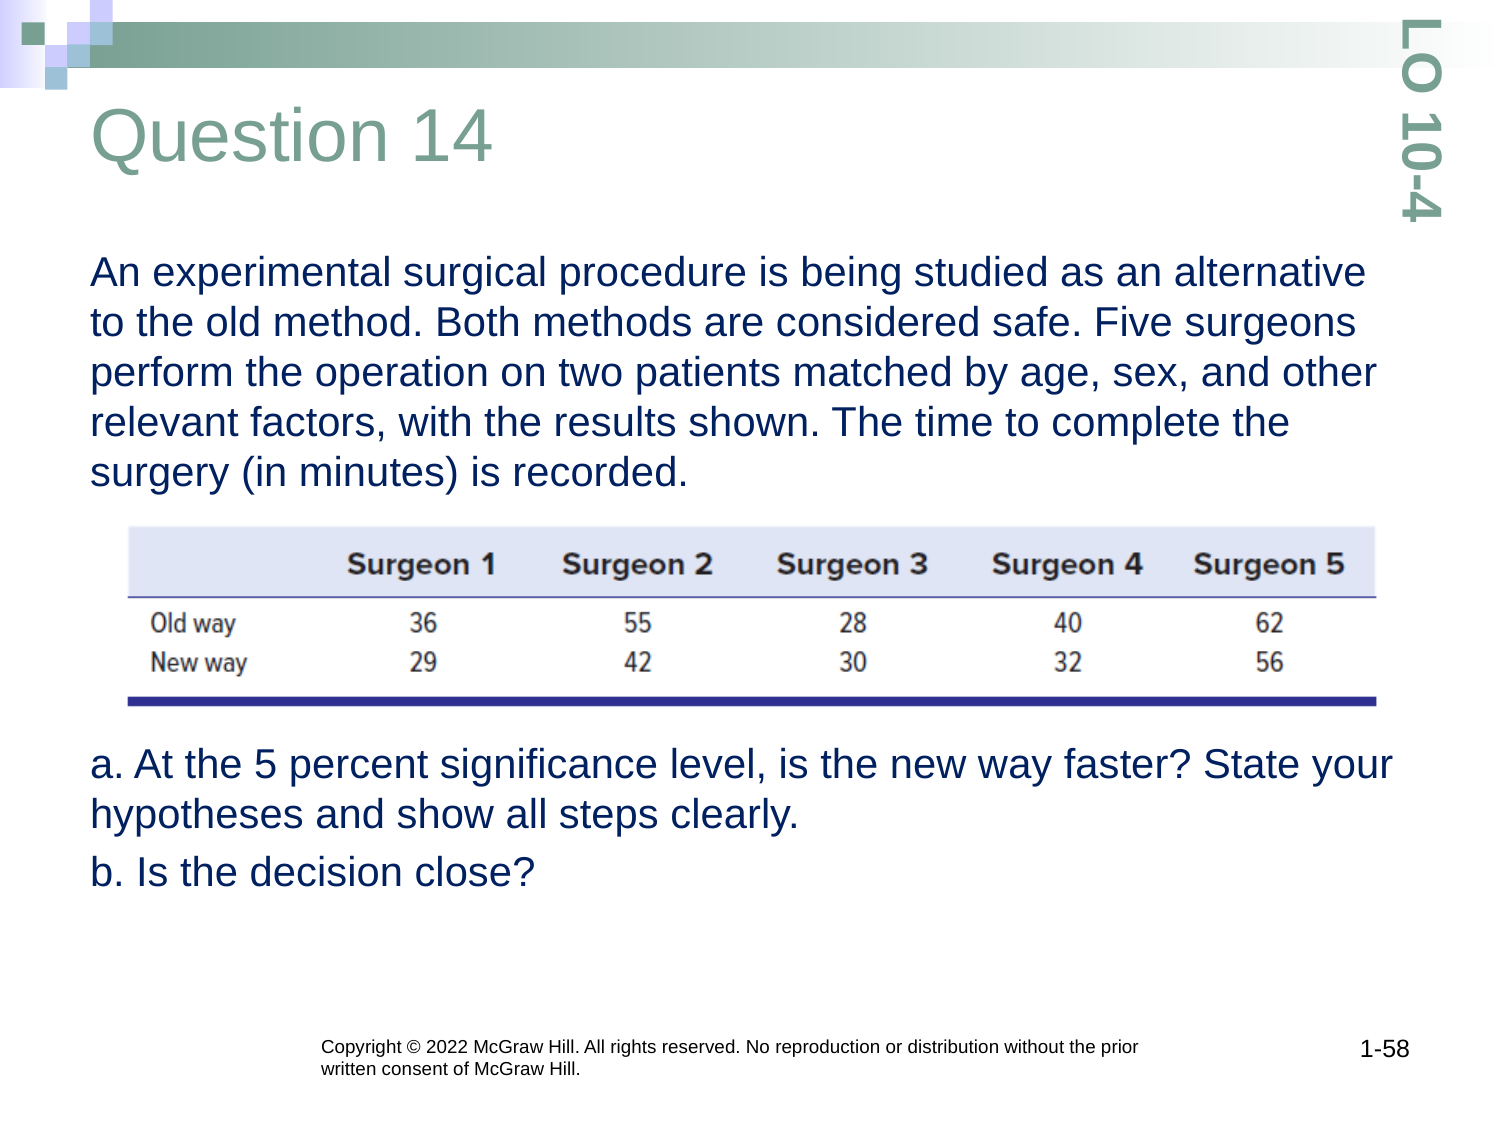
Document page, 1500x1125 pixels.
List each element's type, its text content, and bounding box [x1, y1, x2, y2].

list An experimental surgical procedure is being studied as an alternative to the old method. Both methods are considered safe. Five surgeons perform the operation on two patients matched by age, sex, and other relevant factors, with the results shown. The time to complete the surgery (in minutes) is recorded. a. At the 5 percent significance level, is the new way faster? State your hypotheses and show all steps clearly. b. Is the decision close? [74, 237, 1426, 963]
title Question 14 [74, 74, 1383, 188]
footer Copyright © 2022 McGraw Hill. All rights reserved. No reproduction or distribution without the prior written consent of McGraw Hill. [306, 1027, 1194, 1102]
picture [113, 512, 1387, 719]
text_box LO 10-4 [1383, 0, 1468, 375]
slide_number 1-58 [1074, 1025, 1425, 1100]
